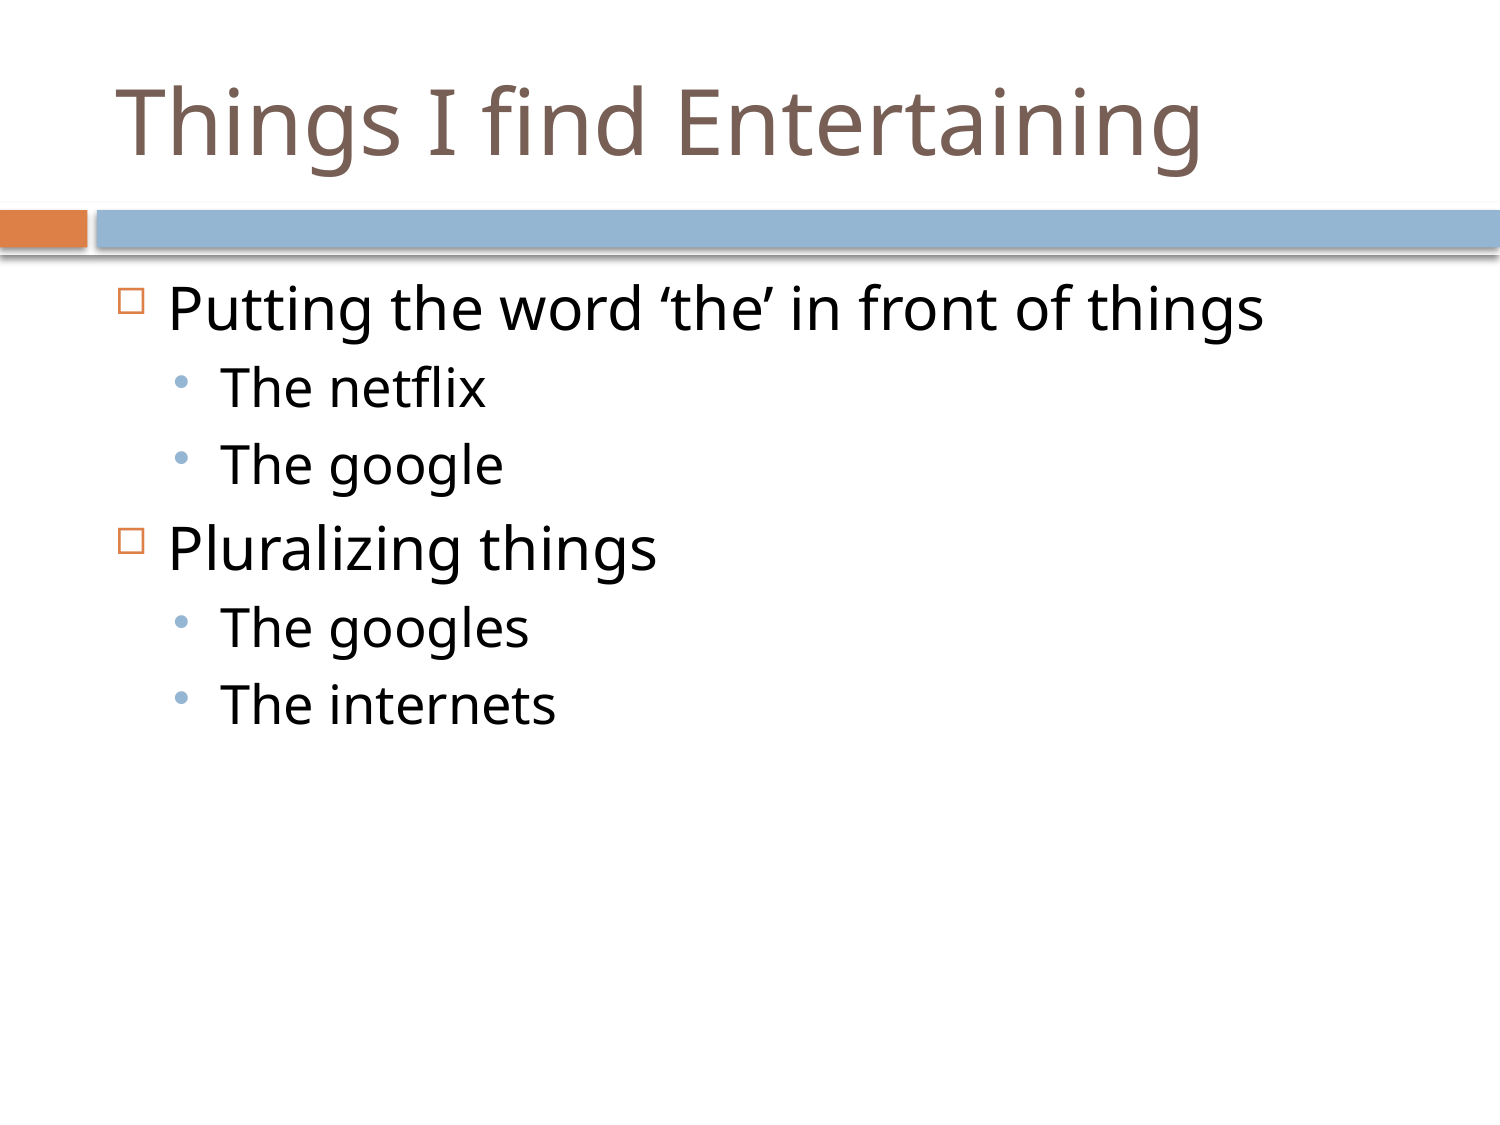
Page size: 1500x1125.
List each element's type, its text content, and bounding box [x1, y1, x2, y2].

list Putting the word ‘the’ in front of things The netflix The google Pluralizing things The googles The internets [100, 262, 1438, 1000]
title Things I find Entertaining [100, 37, 1438, 200]
